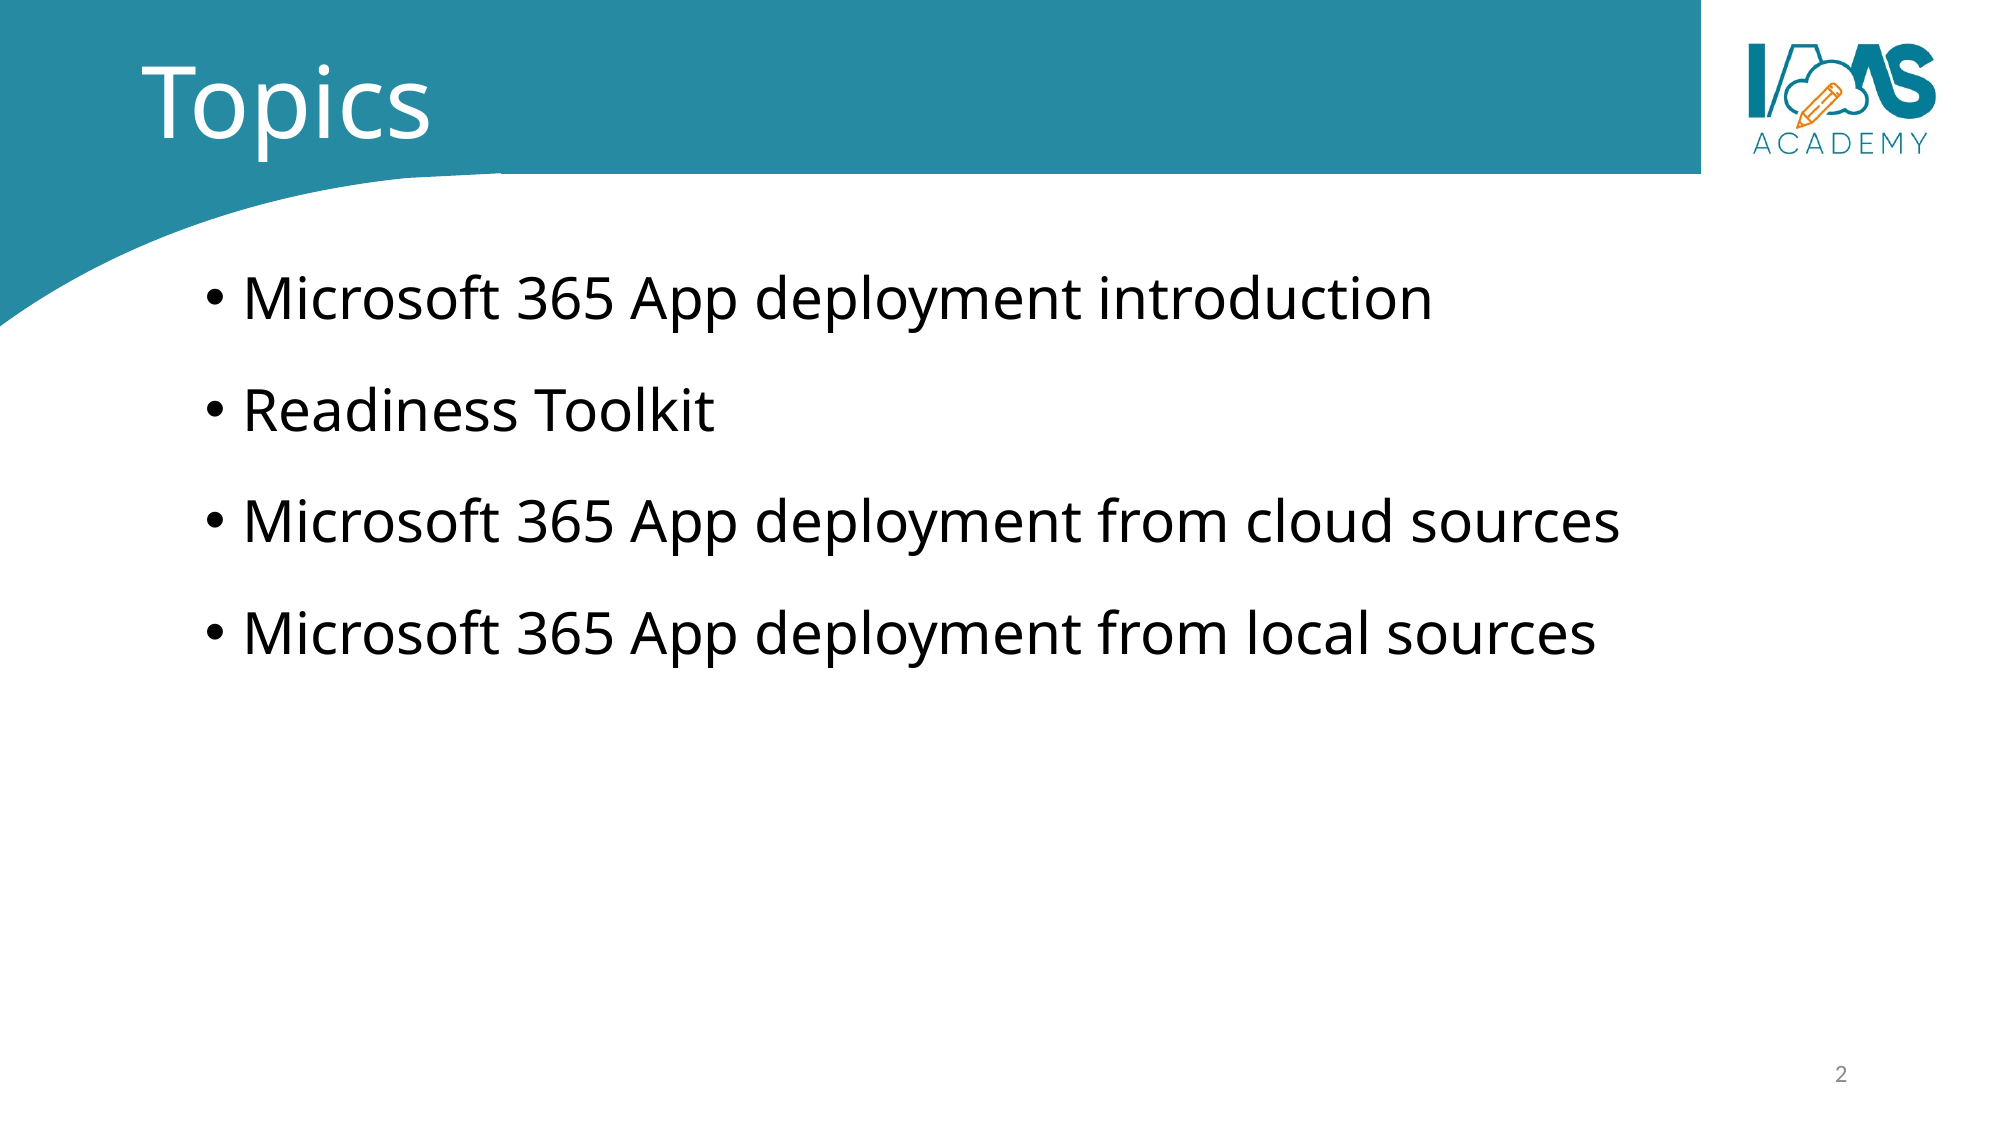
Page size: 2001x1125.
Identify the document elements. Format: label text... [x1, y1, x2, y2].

list Microsoft 365 App deployment introduction Readiness Toolkit Microsoft 365 App deployment from cloud sources Microsoft 365 App deployment from local sources [189, 232, 1935, 1014]
slide_number 2 [1412, 1042, 1863, 1103]
title Topics [126, 35, 1852, 178]
picture [1740, 10, 1944, 159]
